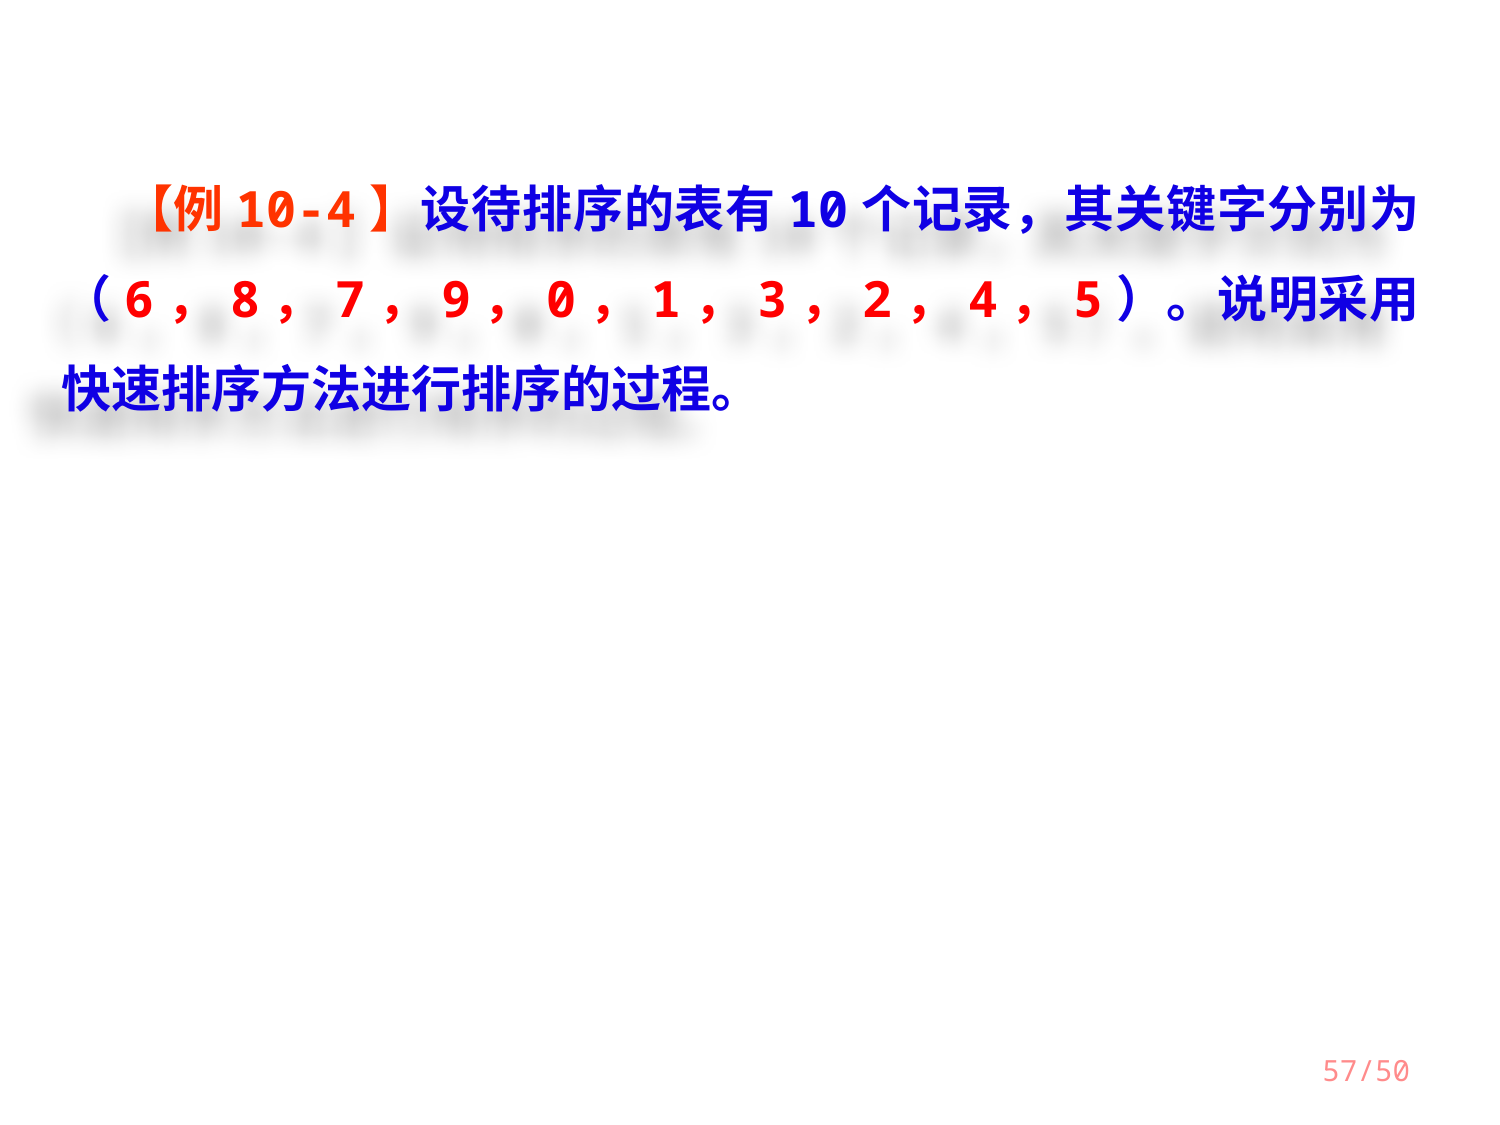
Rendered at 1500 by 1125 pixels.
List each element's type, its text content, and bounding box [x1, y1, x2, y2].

text_box 【例10-4】设待排序的表有10个记录，其关键字分别为（6，8，7，9，0，1，3，2，4，5）。说明采用快速排序方法进行排序的过程。 [46, 140, 1435, 426]
slide_number 57/50 [1074, 1042, 1425, 1103]
